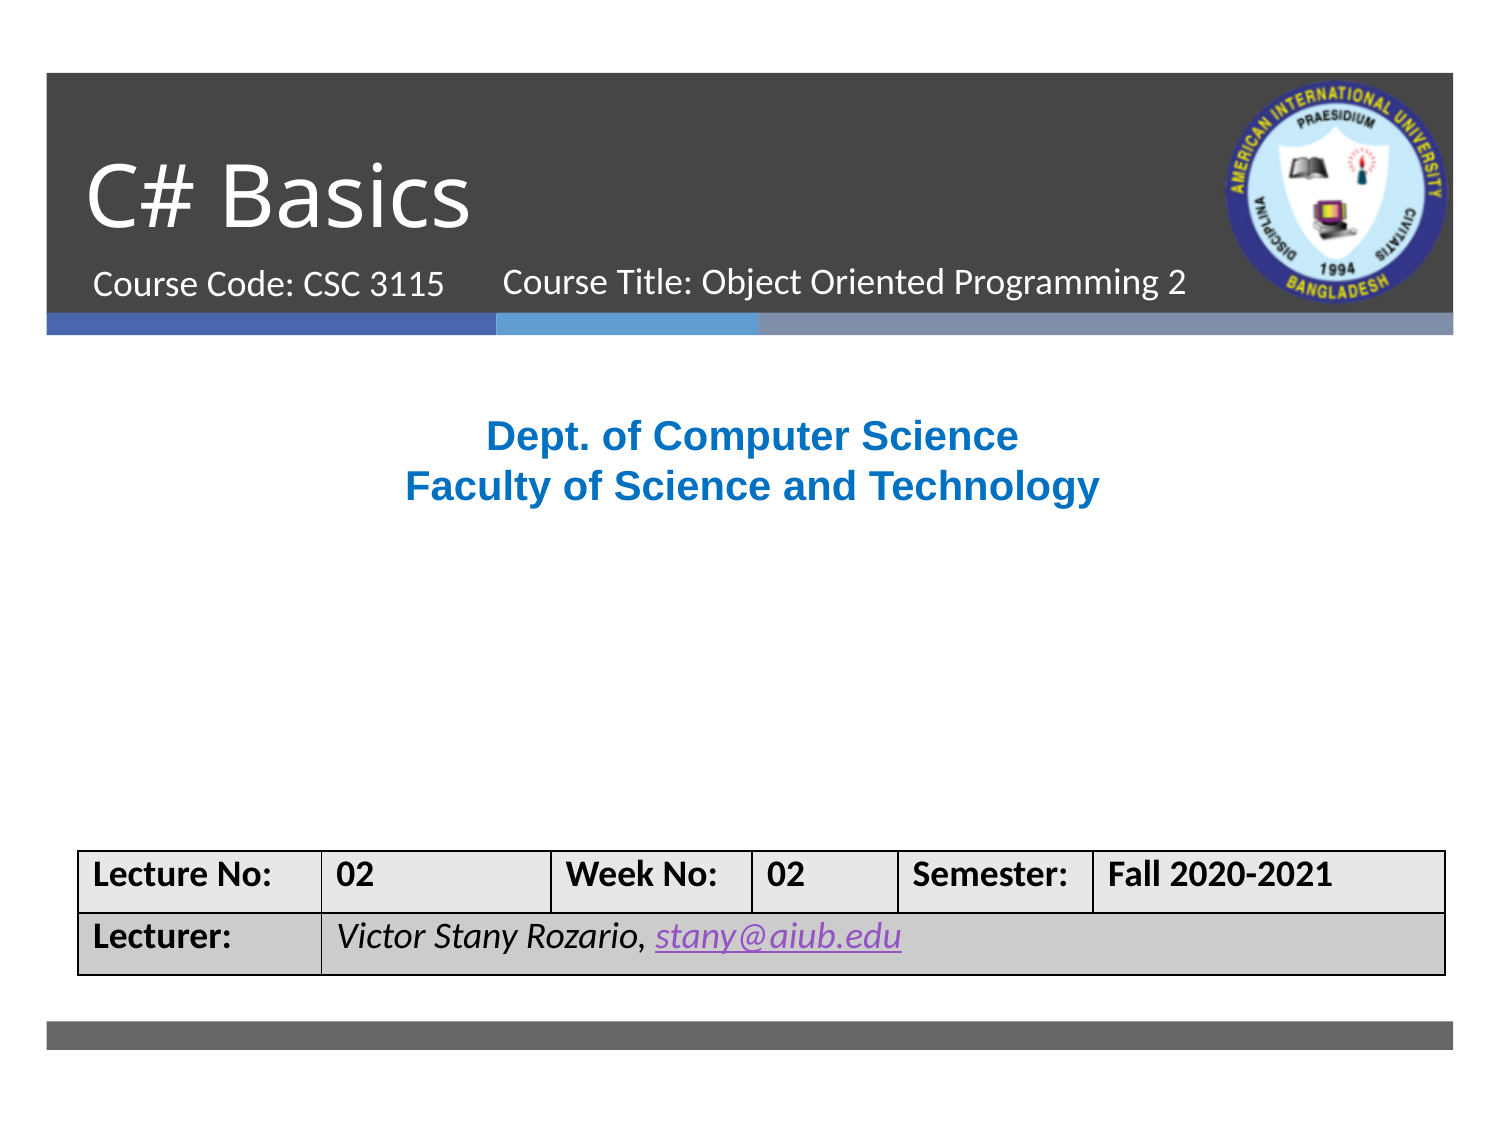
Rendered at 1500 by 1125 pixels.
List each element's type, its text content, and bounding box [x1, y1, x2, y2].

table_cell Victor Stany Rozario, stany@aiub.edu [322, 914, 1444, 974]
table_header 02 [753, 852, 897, 912]
table_cell Lecturer: [79, 914, 321, 974]
table_header Fall 2020-2021 [1094, 852, 1444, 912]
text_box Dept. of Computer Science Faculty of Science and Technology [12, 401, 1493, 517]
picture [1255, 75, 1454, 310]
table_header 02 [322, 852, 550, 912]
table_header Lecture No: [79, 852, 321, 912]
table_header Semester: [899, 852, 1092, 912]
title C# Basics [69, 73, 1351, 253]
table_header Week No: [552, 852, 751, 912]
subtitle Course Code: CSC 3115 [78, 251, 536, 331]
text_box Course Title: Object Oriented Programming 2 [487, 249, 1255, 329]
